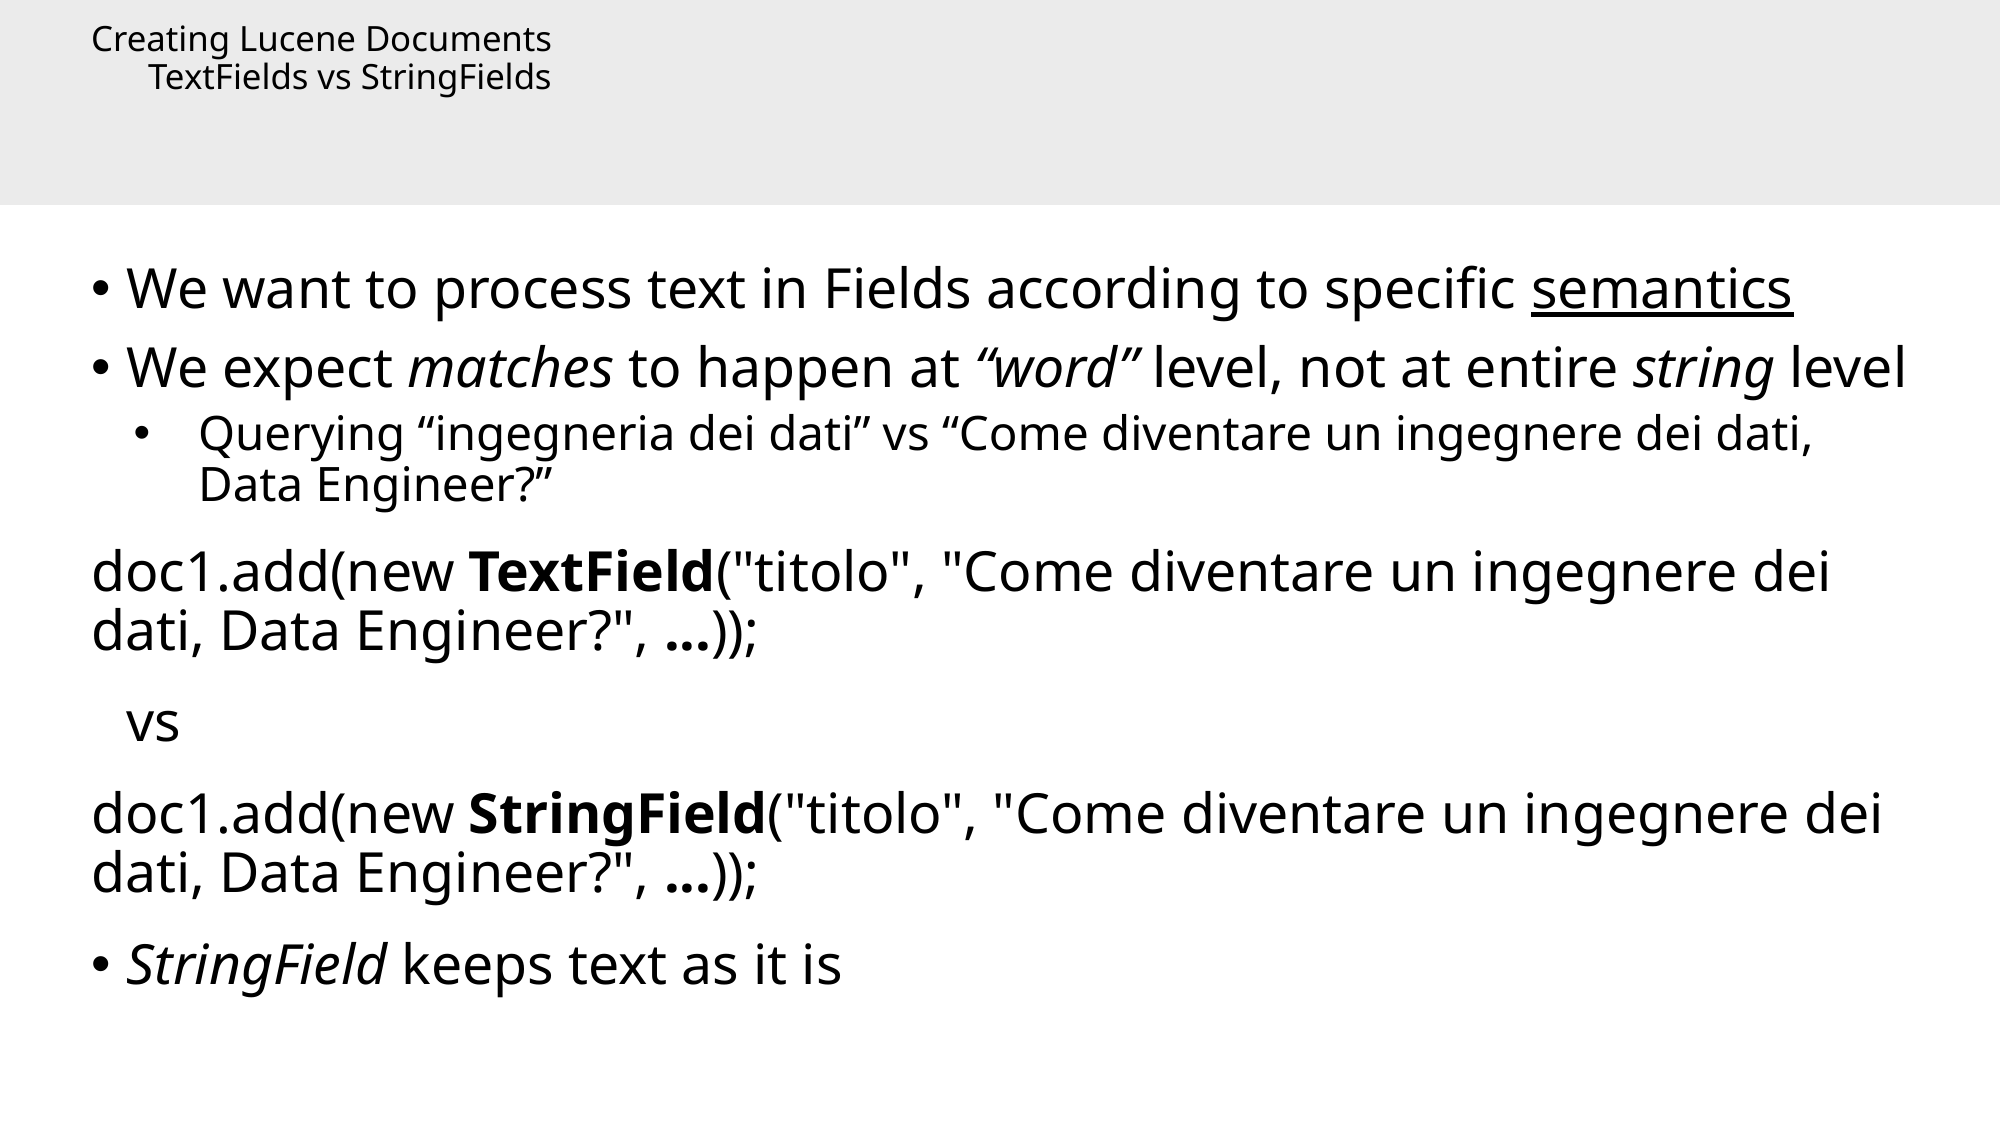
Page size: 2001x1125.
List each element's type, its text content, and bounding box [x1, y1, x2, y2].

list We want to process text in Fields according to specific semantics We expect matches to happen at “word” level, not at entire string level Querying “ingegneria dei dati” vs “Come diventare un ingegnere dei dati, Data Engineer?” doc1.add(new TextField("titolo", "Come diventare un ingegnere dei dati, Data Engineer?", ...)); vs doc1.add(new StringField("titolo", "Come diventare un ingegnere dei dati, Data Engineer?", ...)); StringField keeps text as it is [71, 240, 1929, 1072]
title Creating Lucene Documents TextFields vs StringFields [71, 1, 1929, 119]
